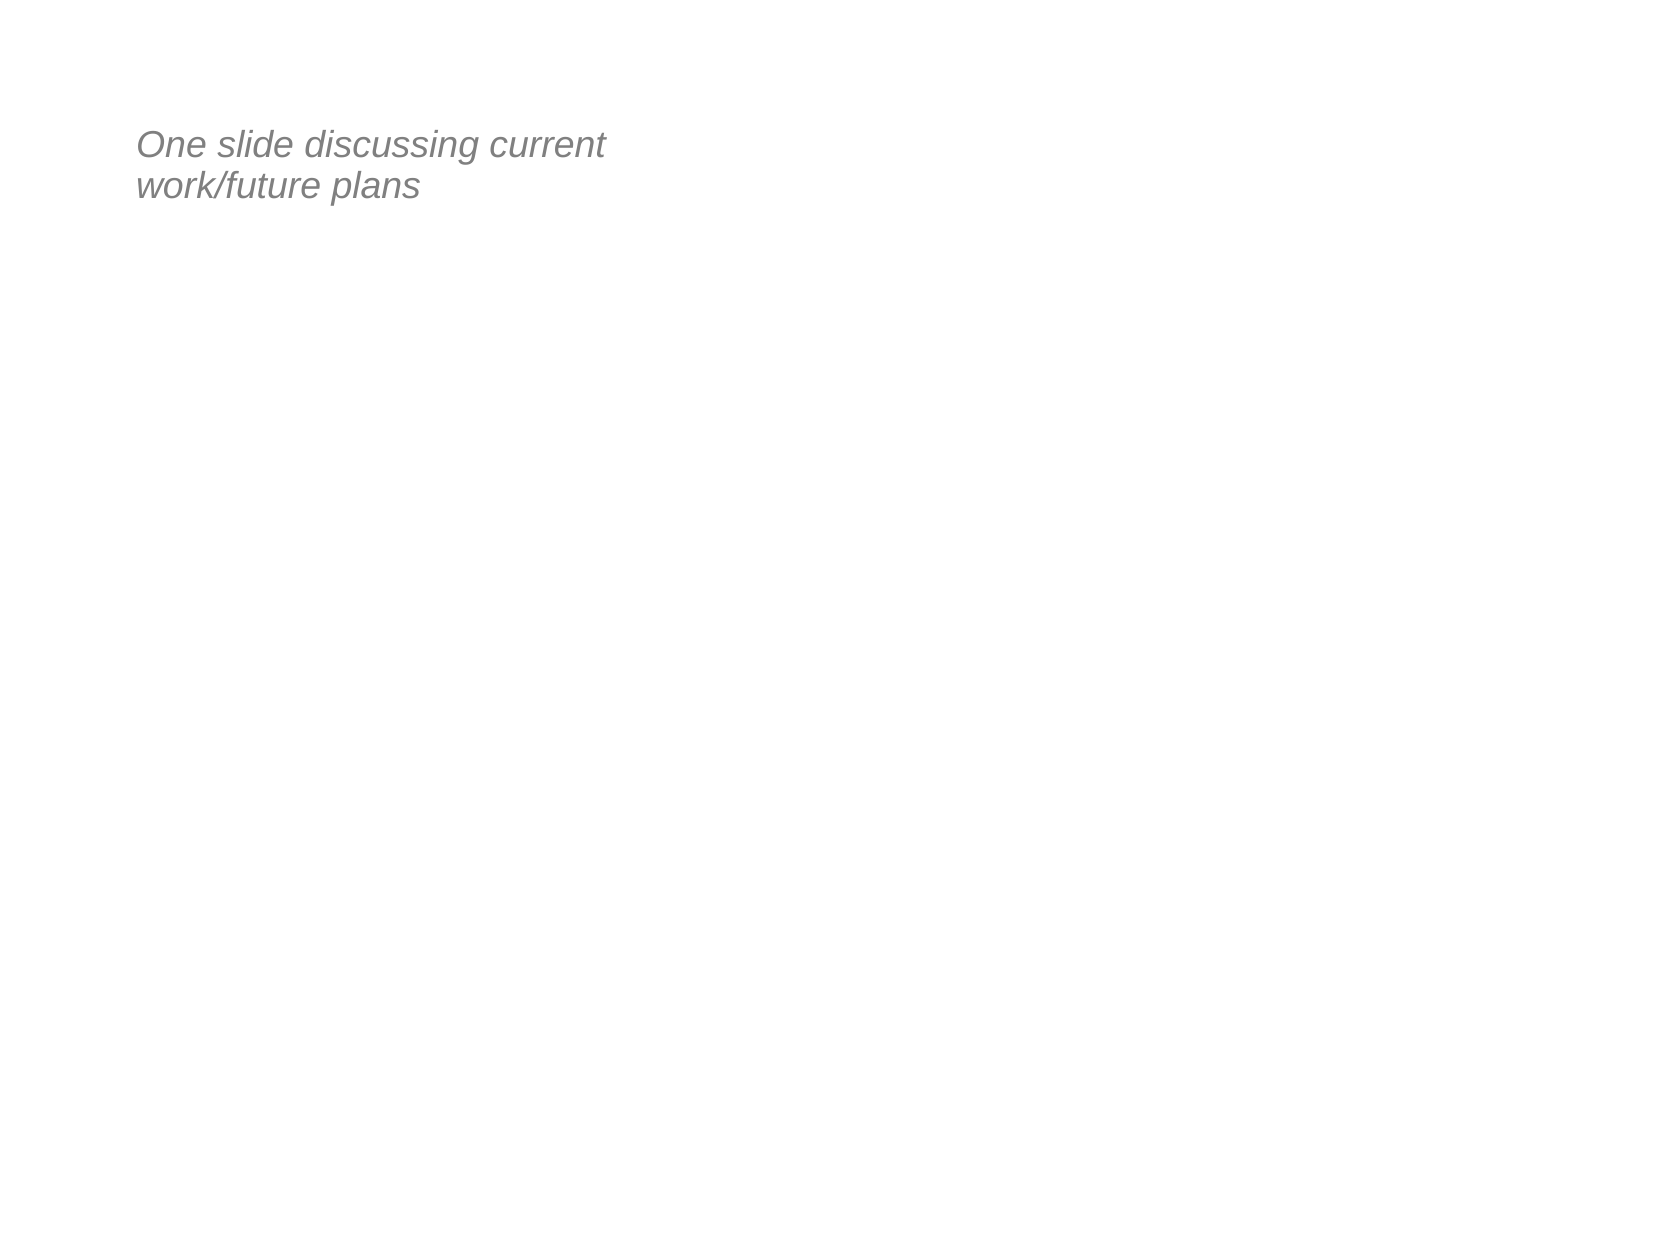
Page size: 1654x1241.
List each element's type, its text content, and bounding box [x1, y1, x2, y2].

text_box One slide discussing current work/future plans [121, 113, 756, 319]
